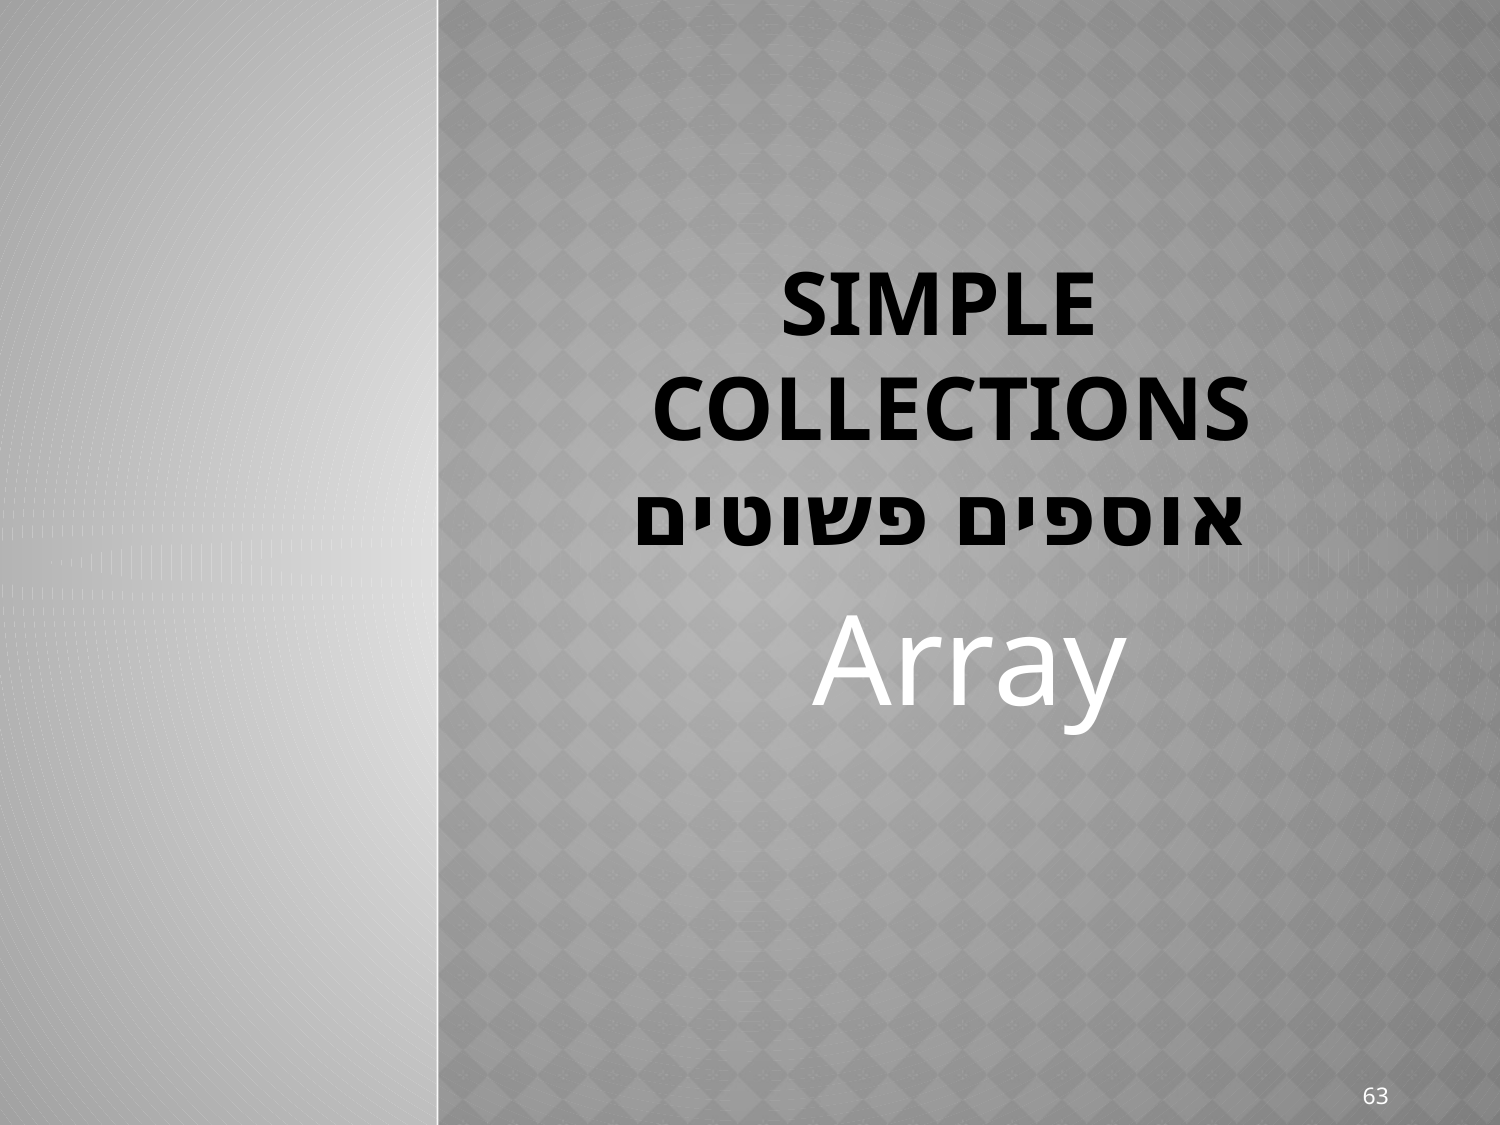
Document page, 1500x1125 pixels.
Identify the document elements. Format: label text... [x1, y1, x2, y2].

slide_number 63 [1292, 1075, 1390, 1113]
subtitle Array [550, 580, 1390, 811]
title Simple COLLECTIONS אוספים פשוטים [490, 219, 1390, 563]
